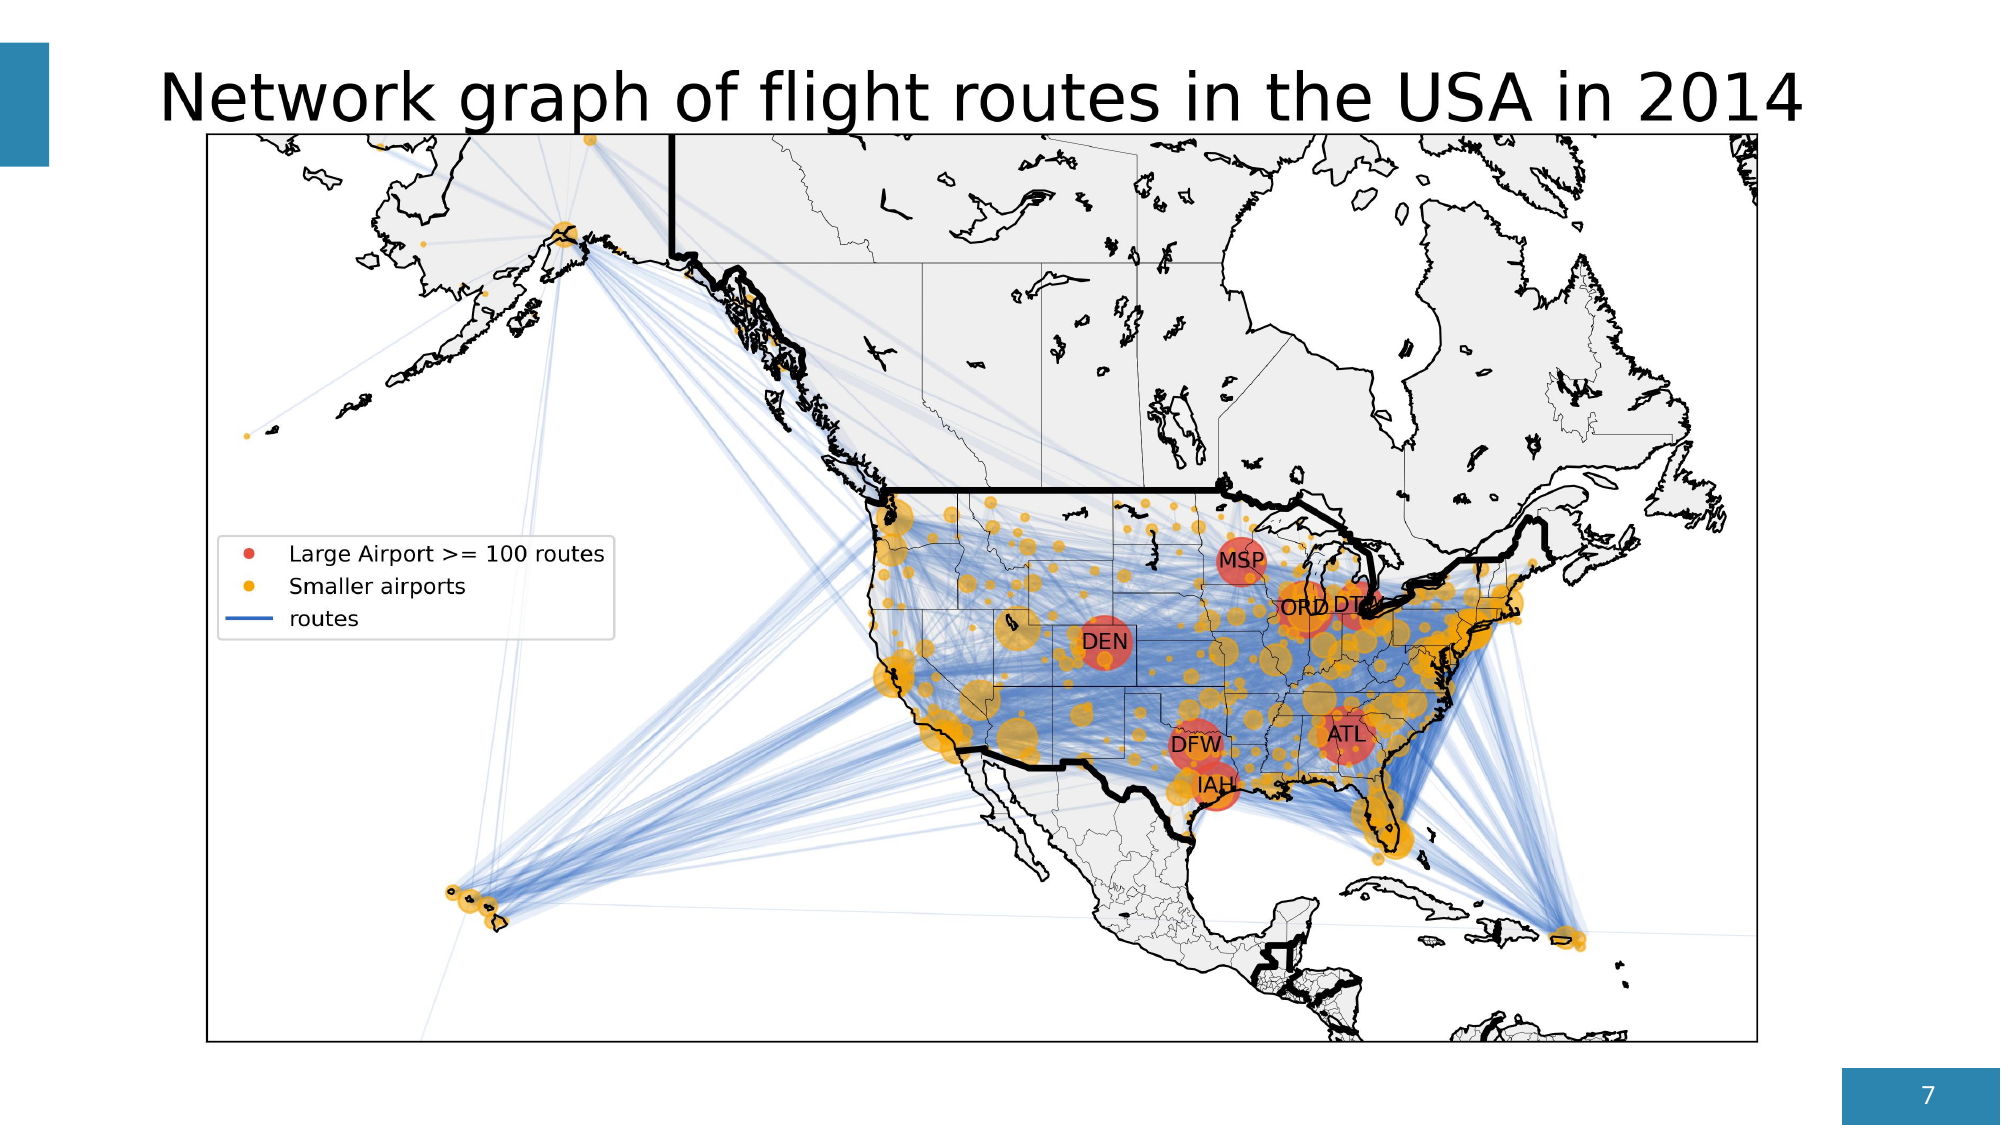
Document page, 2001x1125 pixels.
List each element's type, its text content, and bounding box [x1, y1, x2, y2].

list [142, 54, 1821, 1057]
slide_number 7 [1889, 1079, 1951, 1114]
